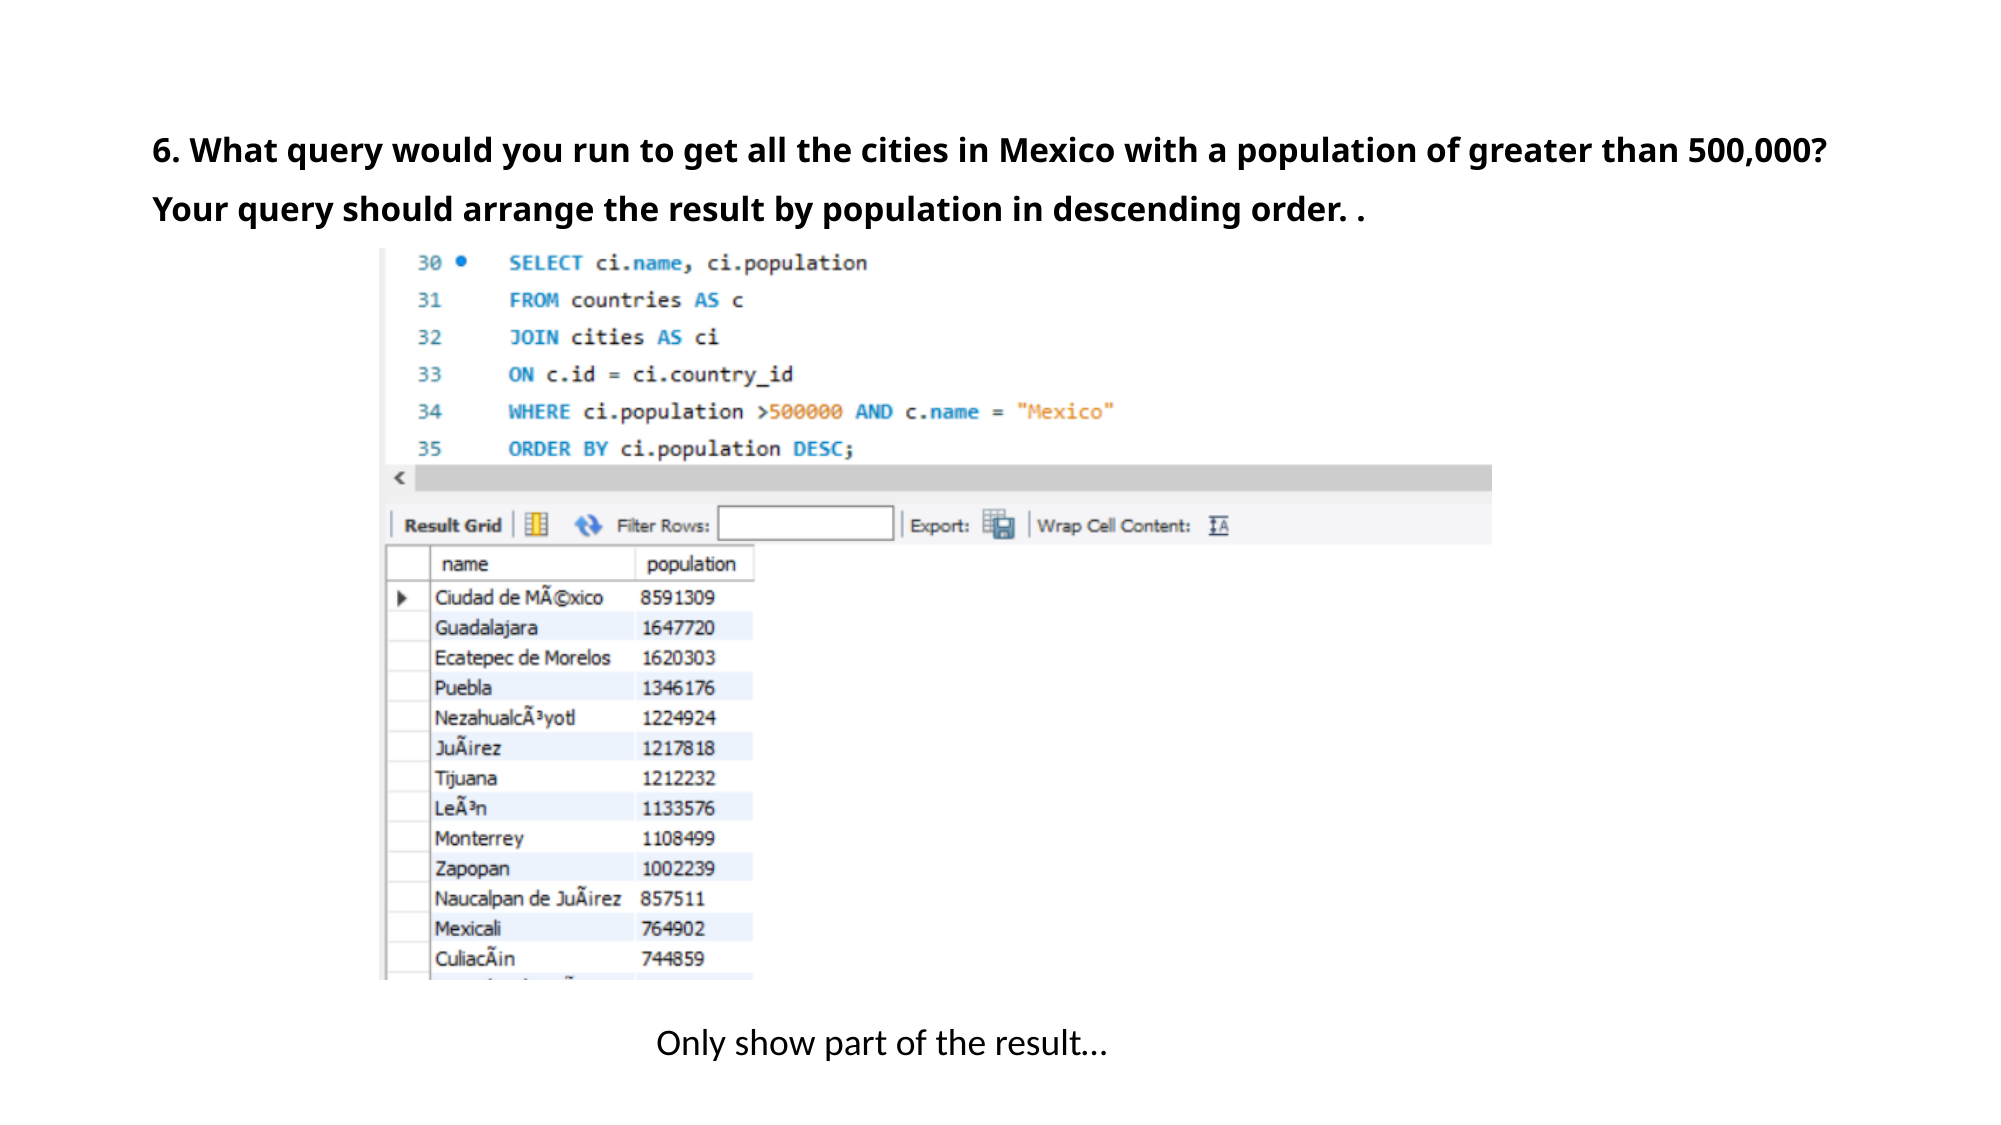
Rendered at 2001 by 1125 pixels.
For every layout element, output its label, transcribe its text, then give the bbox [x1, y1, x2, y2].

title 6. What query would you run to get all the cities in Mexico with a population of greater than 500,000? Your query should arrange the result by population in descending order. . [137, 59, 1863, 278]
text_box Only show part of the result… [641, 1010, 1272, 1070]
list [379, 248, 1492, 980]
